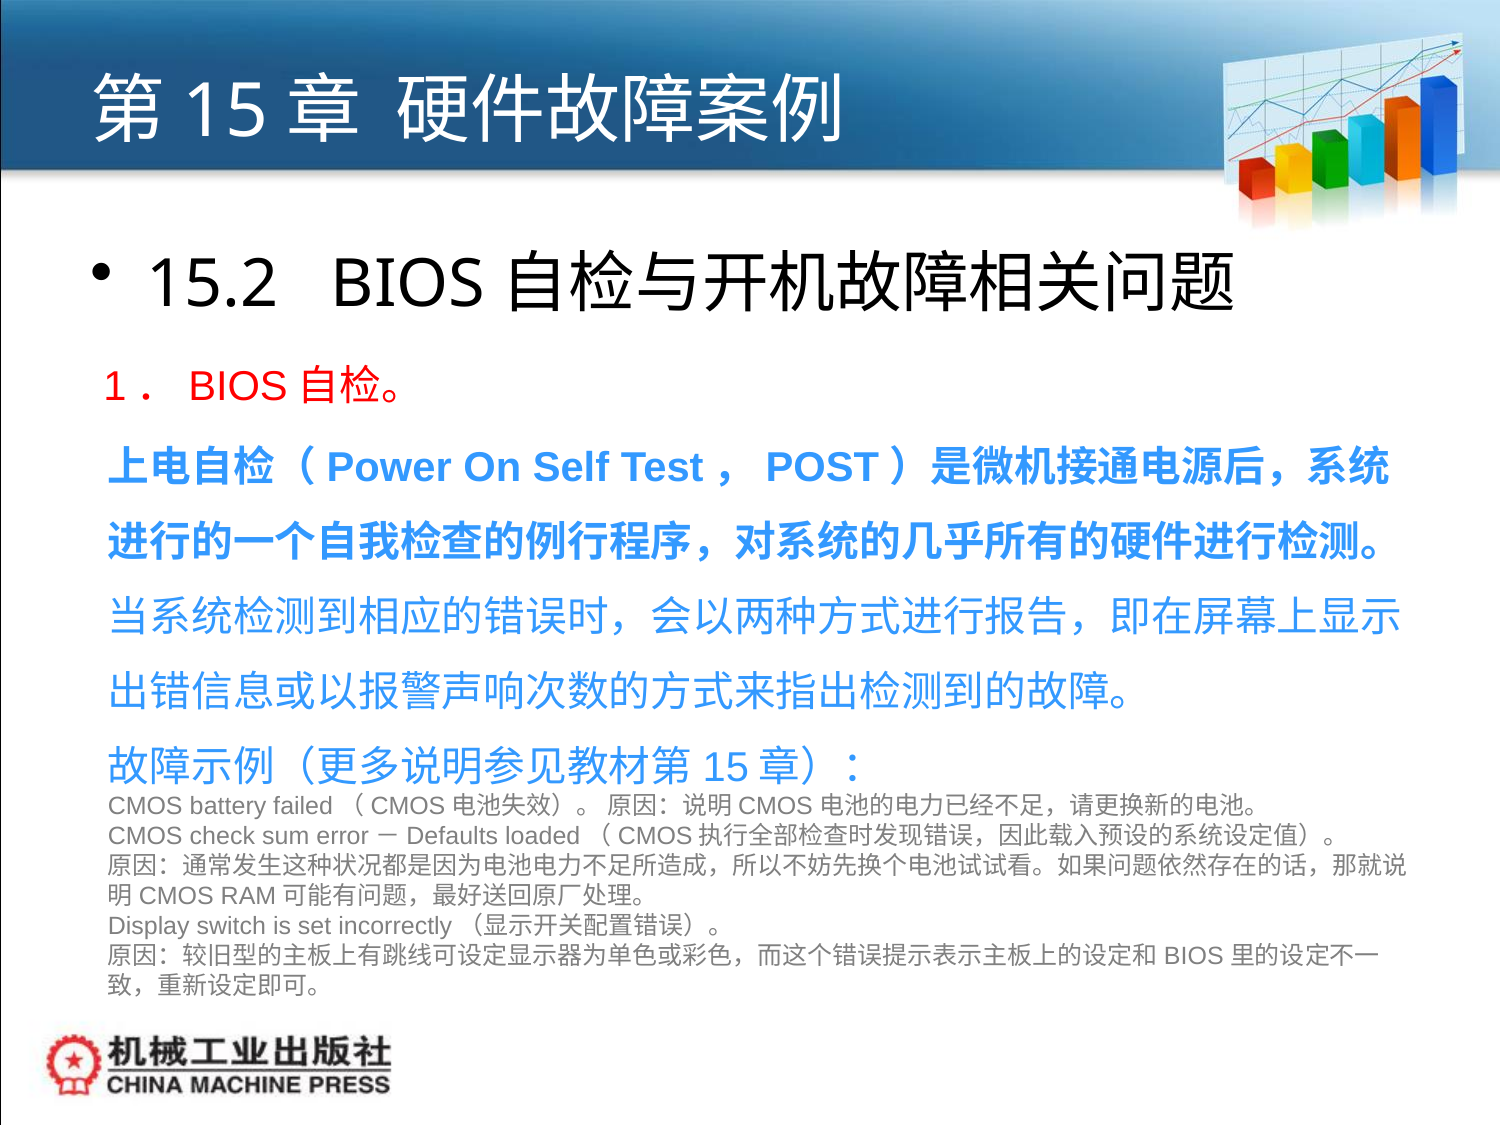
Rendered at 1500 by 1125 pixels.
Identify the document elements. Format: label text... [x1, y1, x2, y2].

title 第15章 硬件故障案例 [75, 42, 1425, 171]
list 15.2 BIOS自检与开机故障相关问题 [75, 231, 1425, 339]
text_box 1．BIOS自检。 [88, 326, 1424, 416]
picture [0, 0, 1500, 1125]
text_box 上电自检（Power On Self Test，POST）是微机接通电源后，系统进行的一个自我检查的例行程序，对系统的几乎所有的硬件进行检测。 当系统检测到相应的错误时，会以两种方式进行报告，即在屏幕上显示出错信息或以报警声响次数的方式来指出检测到的故障。 故障示例（更多说明参见教材第15章）： CMOS battery failed（CMOS电池失效）。 原因：说明CMOS电池的电力已经不足，请更换新的电池。 CMOS check sum error－Defaults loaded（CMOS执行全部检查时发现错误，因此载入预设的系统设定值）。 原因：通常发生这种状况都是因为电池电力不足所造成，所以不妨先换个电池试试看。如果问题依然存在的话，那就说明CMOS RAM可能有问题，最好送回原厂处理。 Display switch is set incorrectly（显示开关配置错误）。 原因：较旧型的主板上有跳线可设定显示器为单色或彩色，而这个错误提示表示主板上的设定和BIOS里的设定不一致，重新设定即可。 [93, 407, 1429, 1007]
